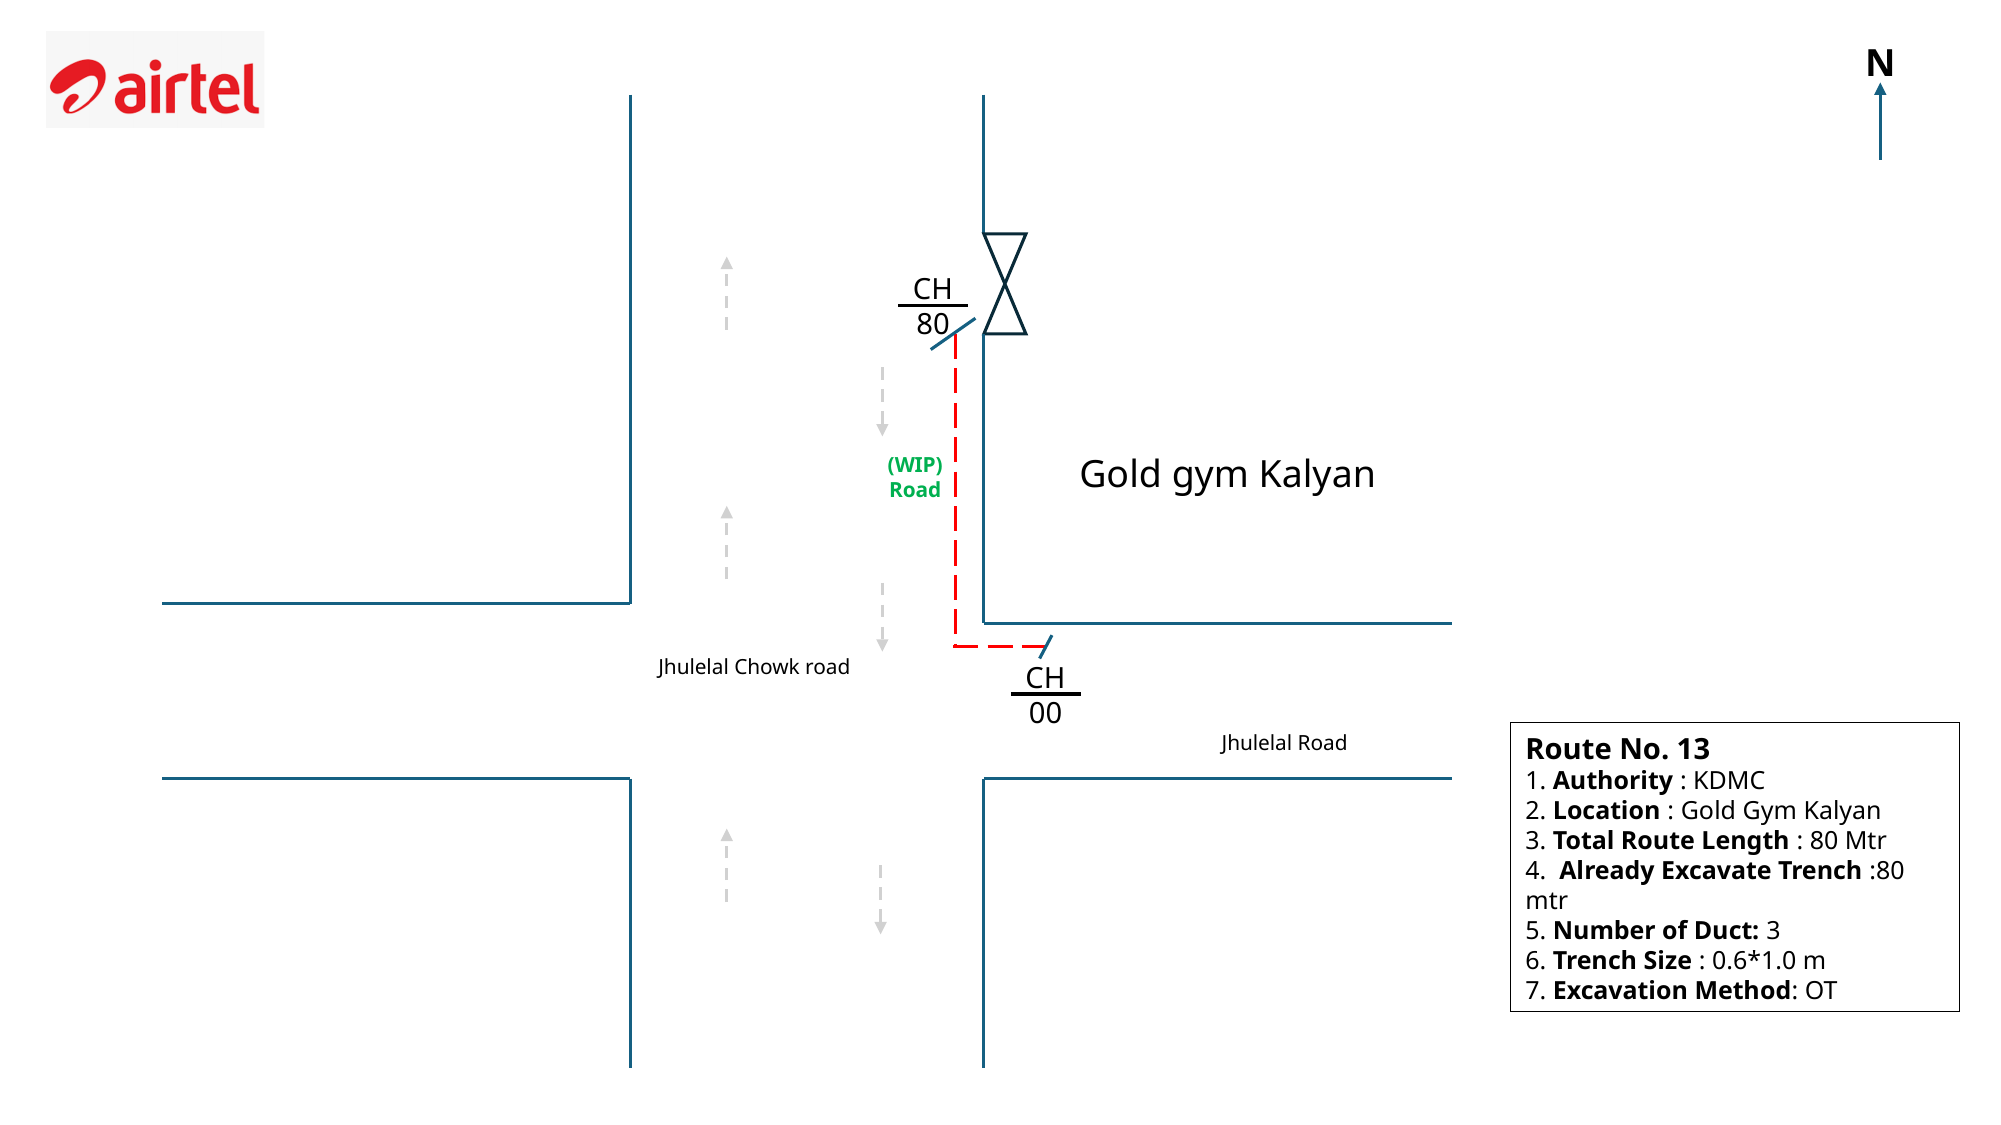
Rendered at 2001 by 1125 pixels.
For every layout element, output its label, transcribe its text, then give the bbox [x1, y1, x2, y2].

picture [45, 31, 265, 128]
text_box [930, 317, 976, 351]
text_box N [1850, 31, 1911, 92]
text_box Jhulelal Chowk road [643, 646, 866, 687]
text_box (WIP) Road [872, 444, 954, 510]
text_box [981, 232, 1029, 336]
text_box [896, 262, 971, 350]
text_box Gold gym Kalyan [1064, 442, 1392, 503]
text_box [1008, 651, 1083, 739]
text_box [1039, 634, 1053, 651]
text_box Route No. 13 1. Authority : KDMC 2. Location : Gold Gym Kalyan 3. Total Route Length : 80 Mtr 4. Already Excavate Trench :80 mtr 5. Number of Duct: 3 6. Trench Size : 0.6*1.0 m 7. Excavation Method: OT [1510, 722, 1960, 1012]
text_box Jhulelal Road [1206, 722, 1363, 763]
